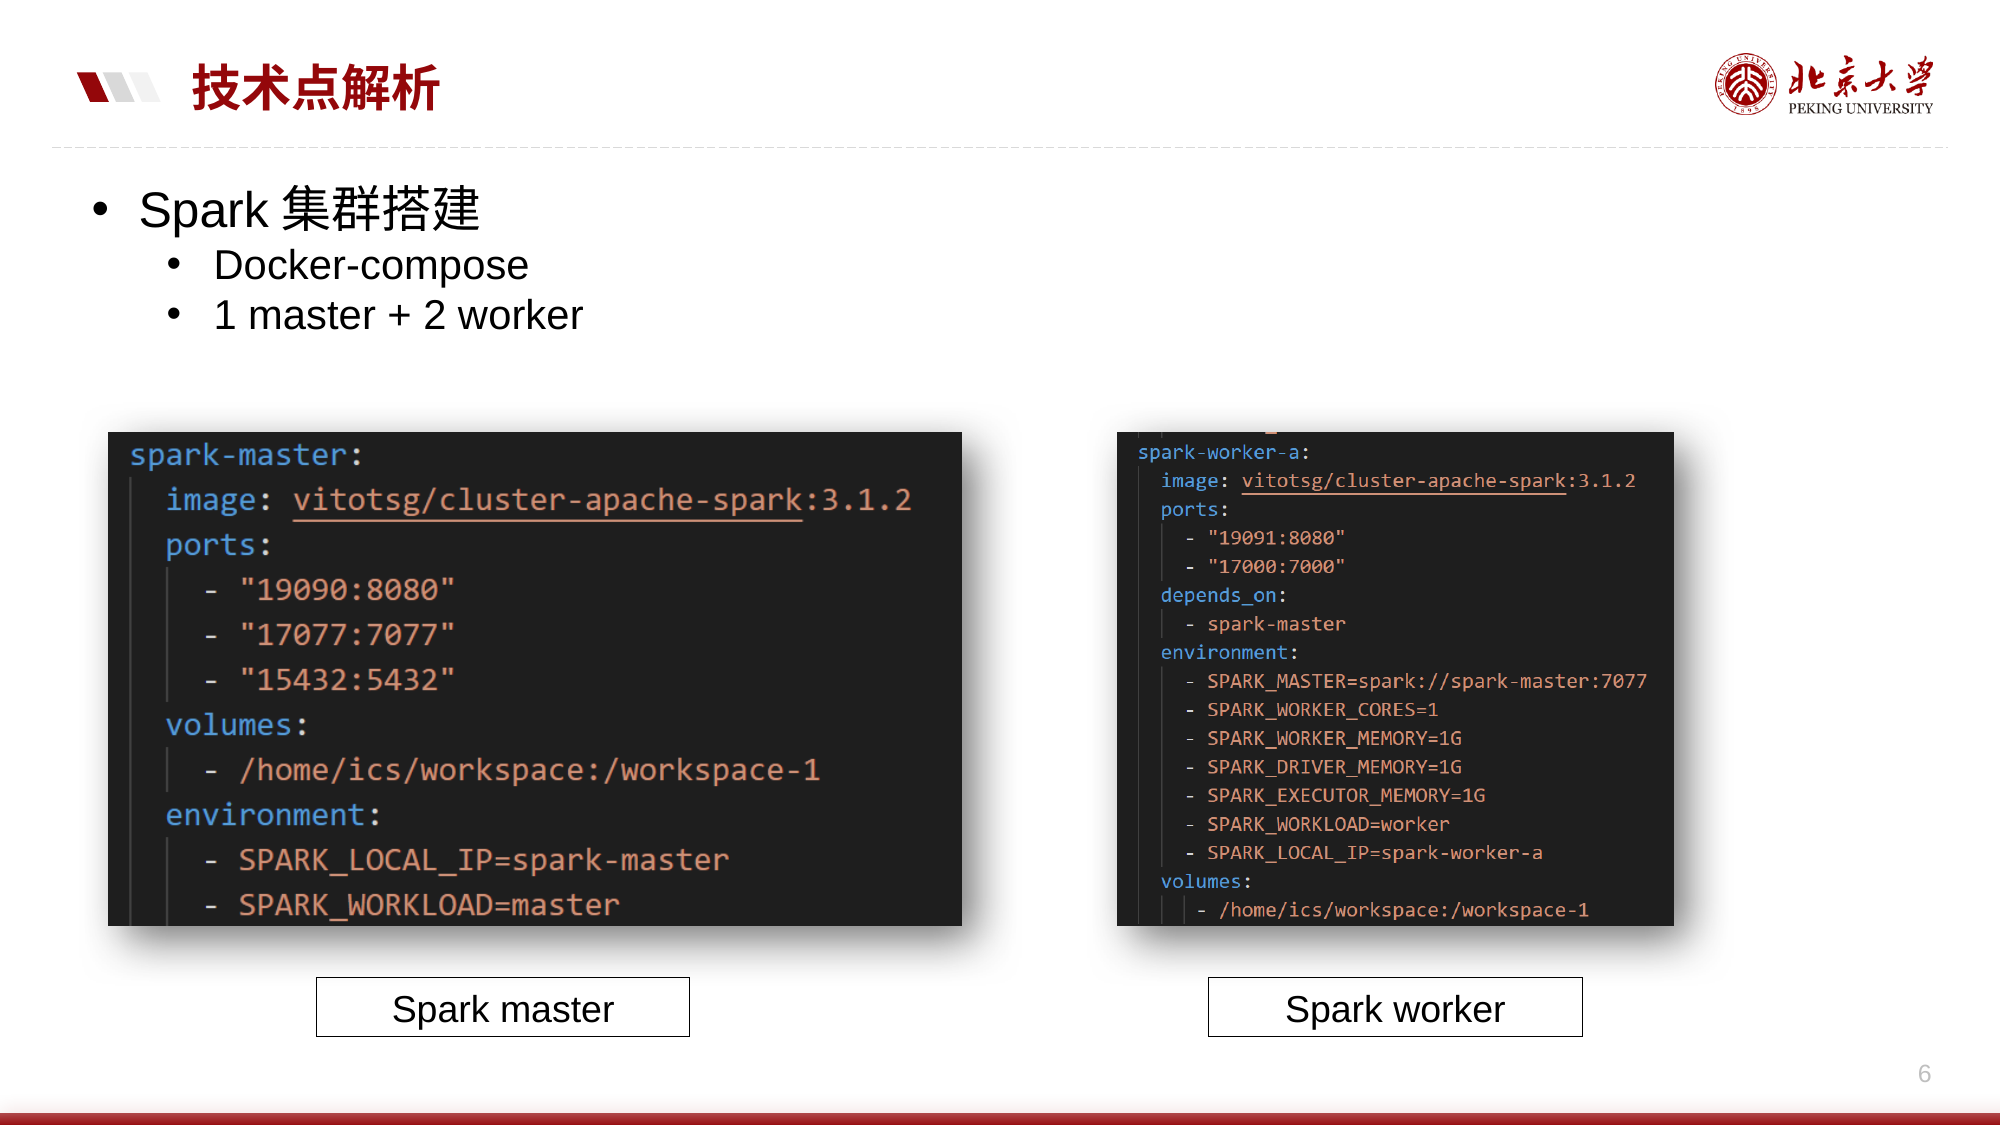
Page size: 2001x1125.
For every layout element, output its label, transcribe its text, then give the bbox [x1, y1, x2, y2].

text_box Spark master [316, 977, 690, 1037]
picture [1117, 432, 1674, 926]
text_box [76, 180, 930, 555]
picture [1715, 53, 1933, 116]
text_box Spark集群搭建 Docker-compose 1 master + 2 worker [76, 170, 885, 346]
text_box Spark worker [1208, 977, 1583, 1037]
picture [108, 432, 962, 926]
slide_number 6 [1496, 1042, 1947, 1103]
text_box 技术点解析 [176, 49, 1690, 124]
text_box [76, 72, 161, 102]
text_box [0, 1112, 2000, 1125]
